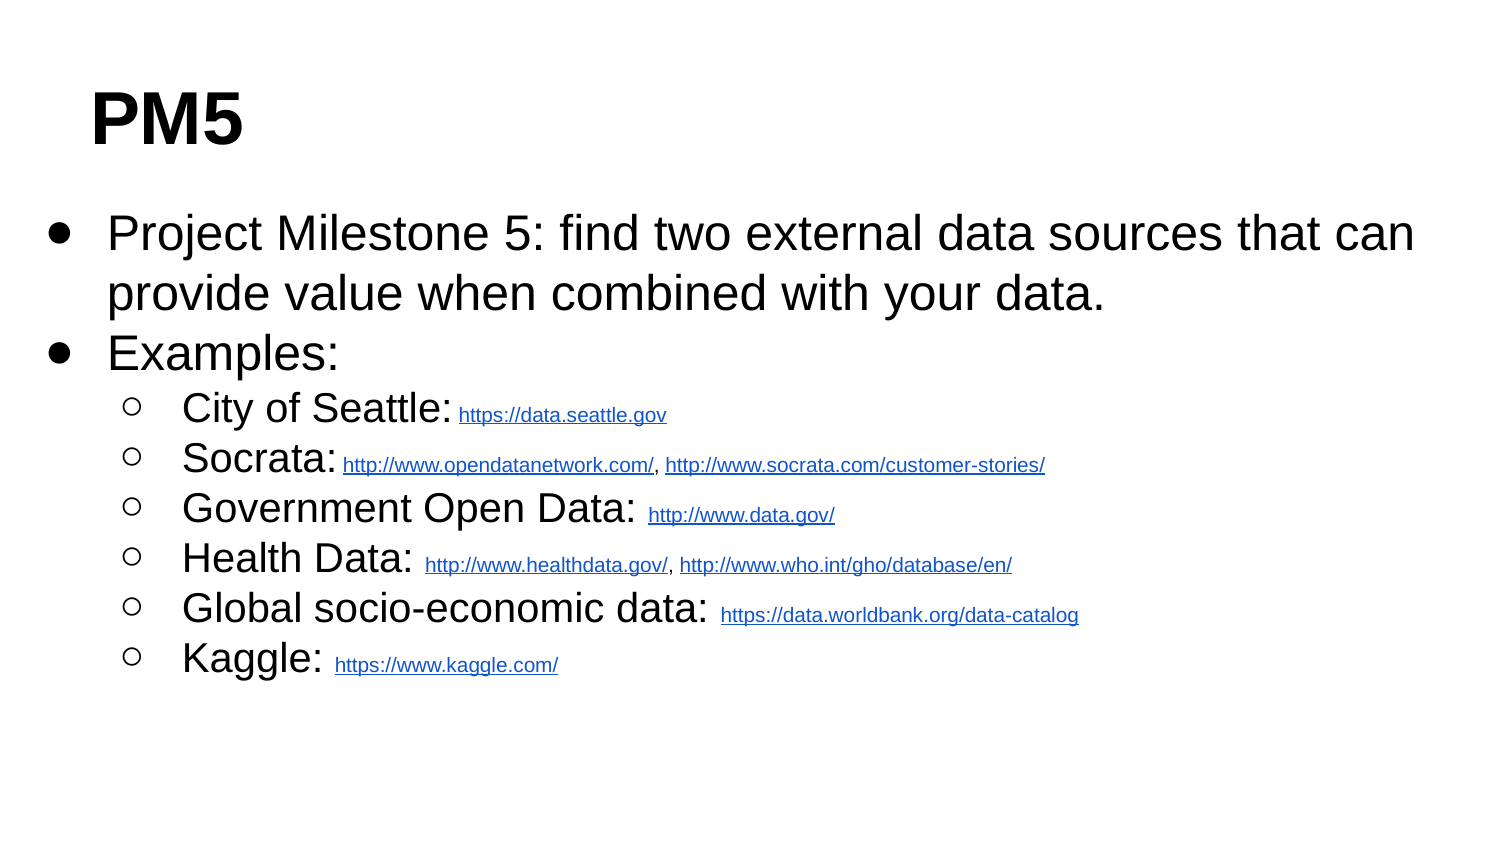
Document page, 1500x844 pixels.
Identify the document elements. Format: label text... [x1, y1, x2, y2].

list Project Milestone 5: find two external data sources that can provide value when combined with your data. Examples: City of Seattle: https://data.seattle.gov Socrata: http://www.opendatanetwork.com/, http://www.socrata.com/customer-stories/ Government Open Data: http://www.data.gov/ Health Data: http://www.healthdata.gov/, http://www.who.int/gho/database/en/ Global socio-economic data: https://data.worldbank.org/data-catalog Kaggle: https://www.kaggle.com/ [16, 185, 1477, 818]
title PM5 [75, 33, 1425, 175]
